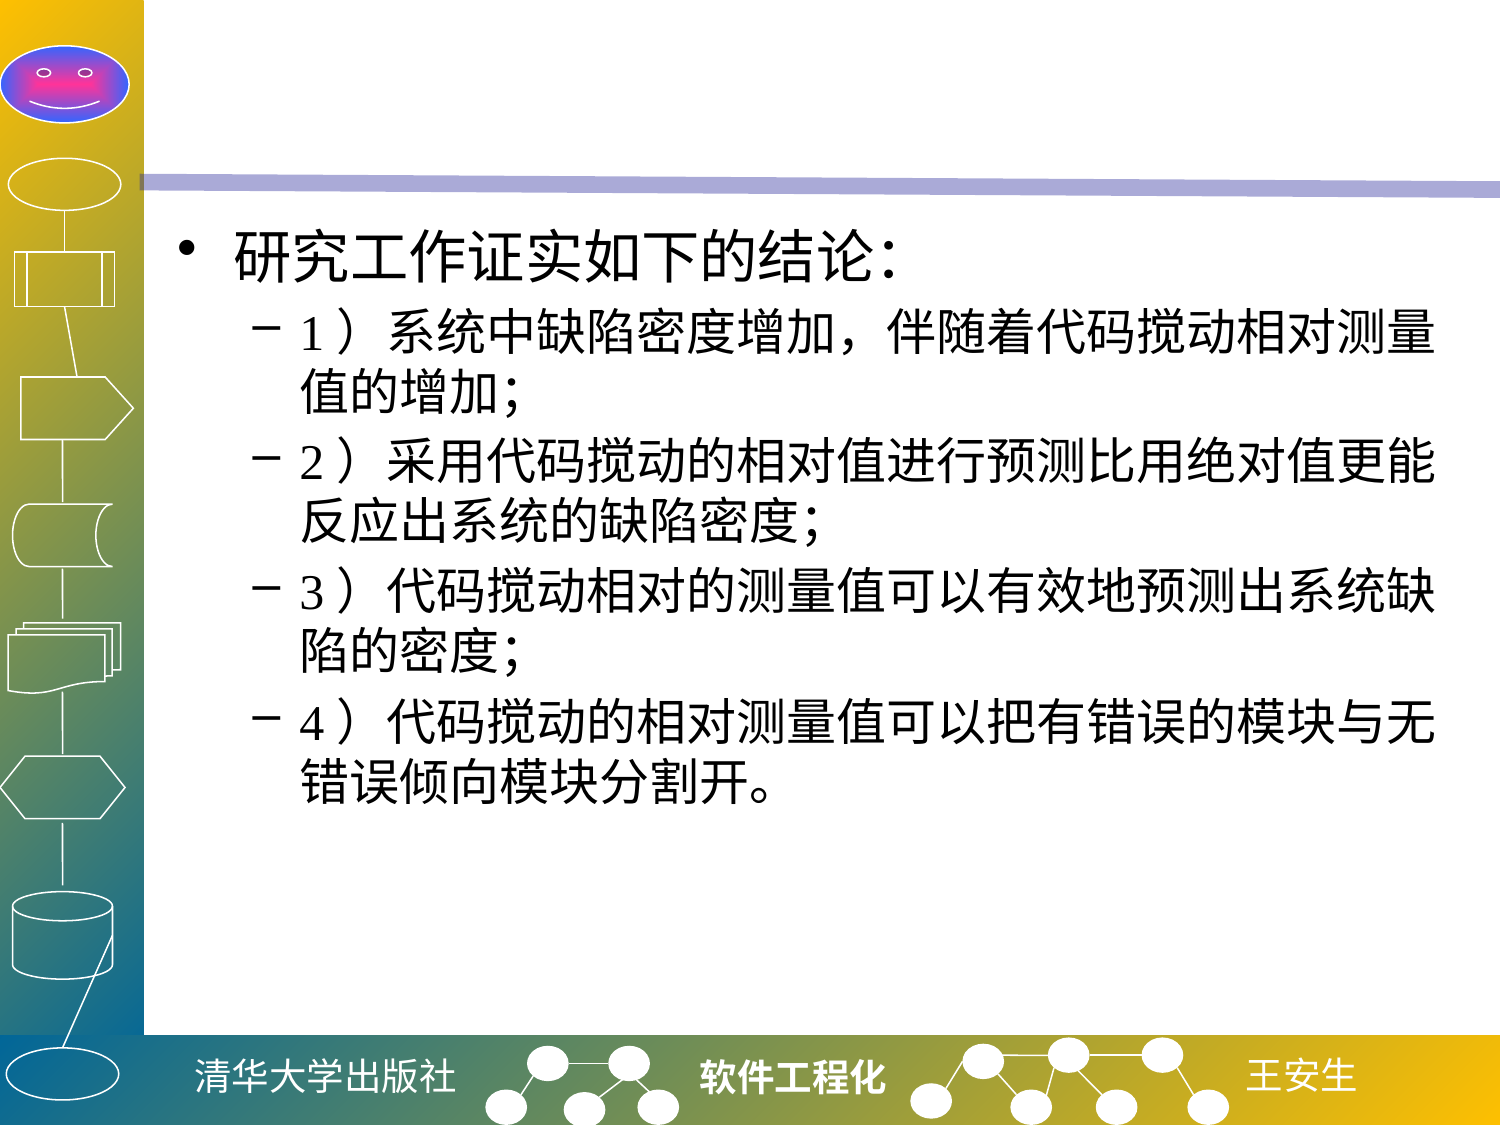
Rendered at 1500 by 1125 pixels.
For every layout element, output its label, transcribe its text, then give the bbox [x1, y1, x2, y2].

list 研究工作证实如下的结论： 1）系统中缺陷密度增加，伴随着代码搅动相对测量值的增加； 2）采用代码搅动的相对值进行预测比用绝对值更能反应出系统的缺陷密度； 3）代码搅动相对的测量值可以有效地预测出系统缺陷的密度； 4）代码搅动的相对测量值可以把有错误的模块与无错误倾向模块分割开。 [162, 212, 1476, 1017]
